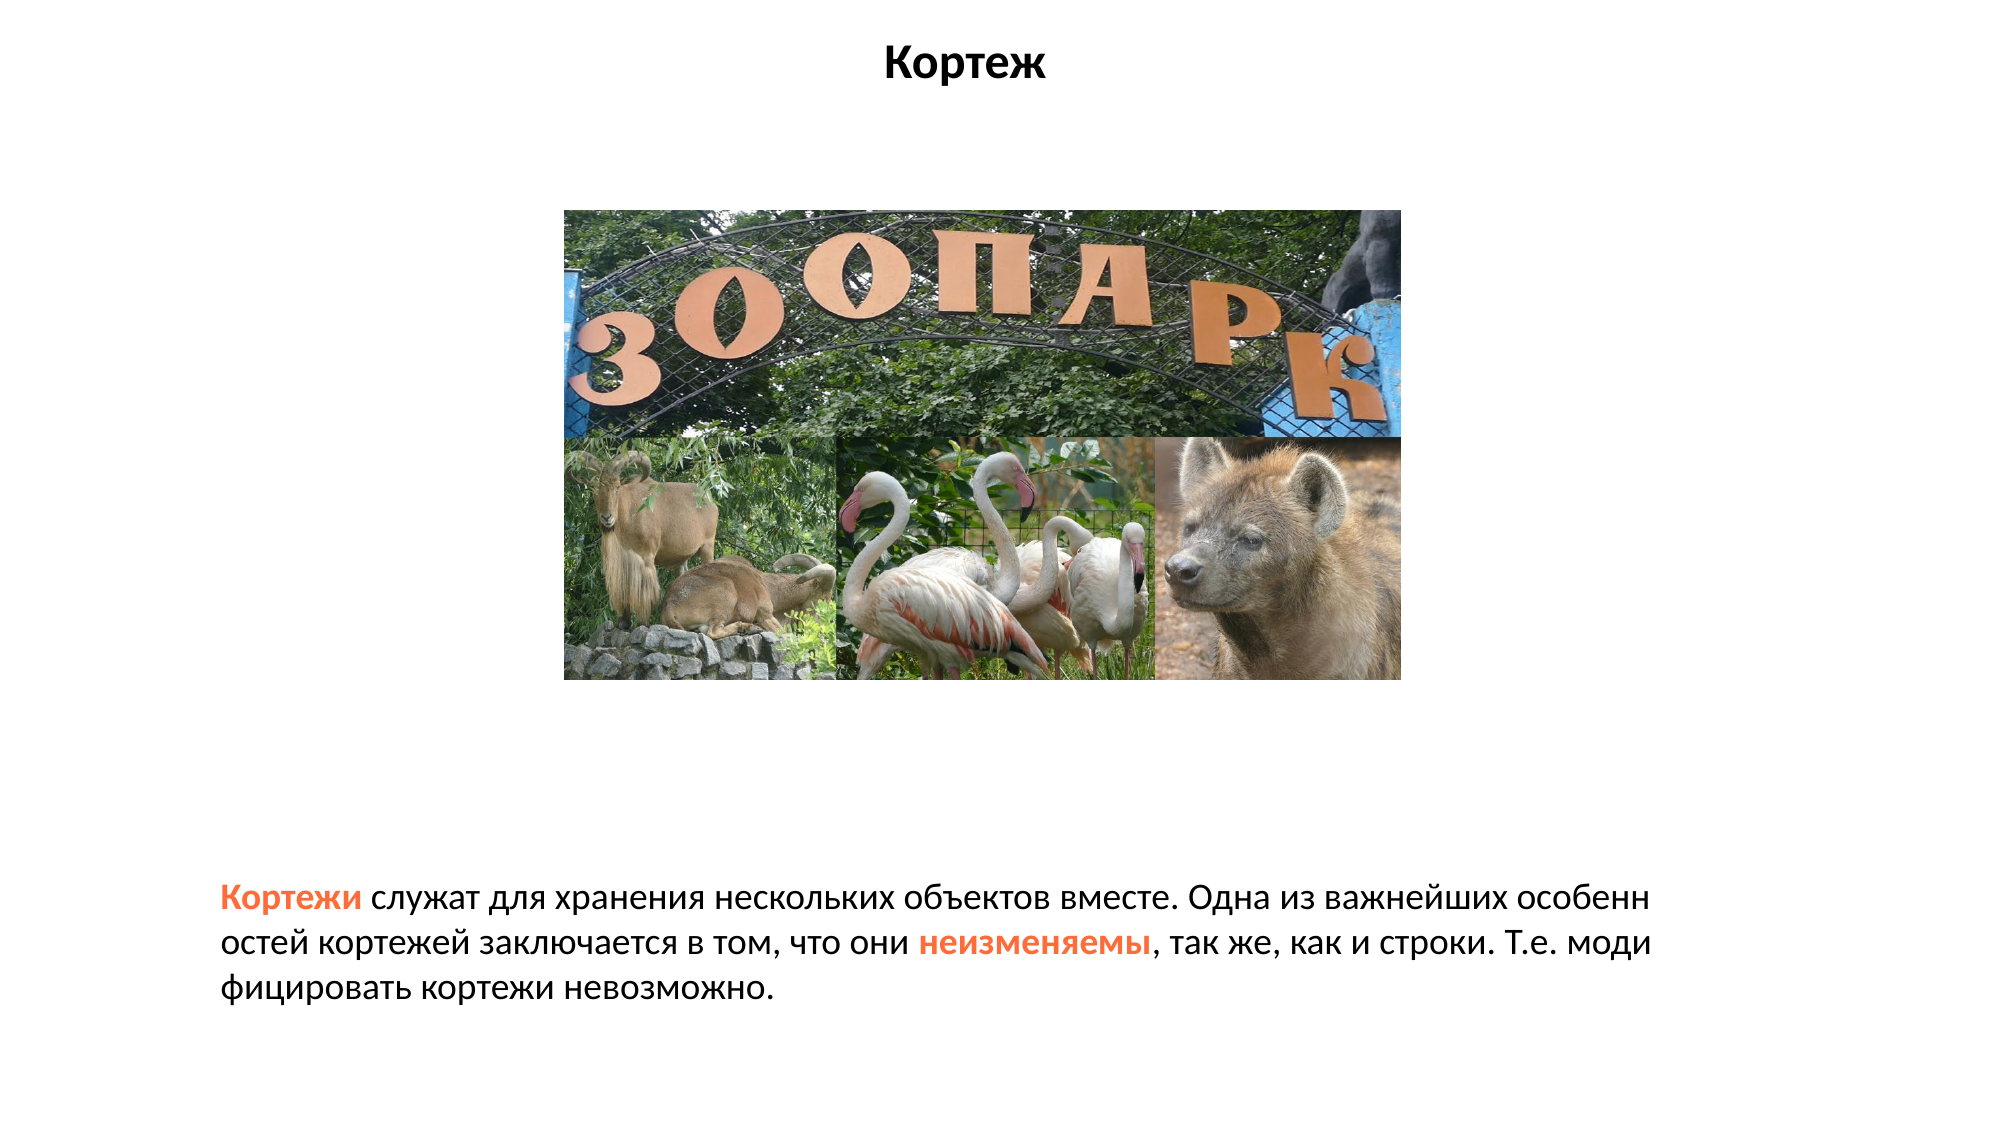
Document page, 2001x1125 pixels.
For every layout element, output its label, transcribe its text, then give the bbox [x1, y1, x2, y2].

text_box Кортеж [869, 21, 1417, 97]
picture [564, 210, 1401, 680]
text_box Кортежи служат для хранения нескольких объектов вместе. Одна из важнейших особенностей кортежей заключается в том, что они неизменяемы, так же, как и строки. Т.е. модифицировать кортежи невозможно. [205, 865, 1683, 1061]
